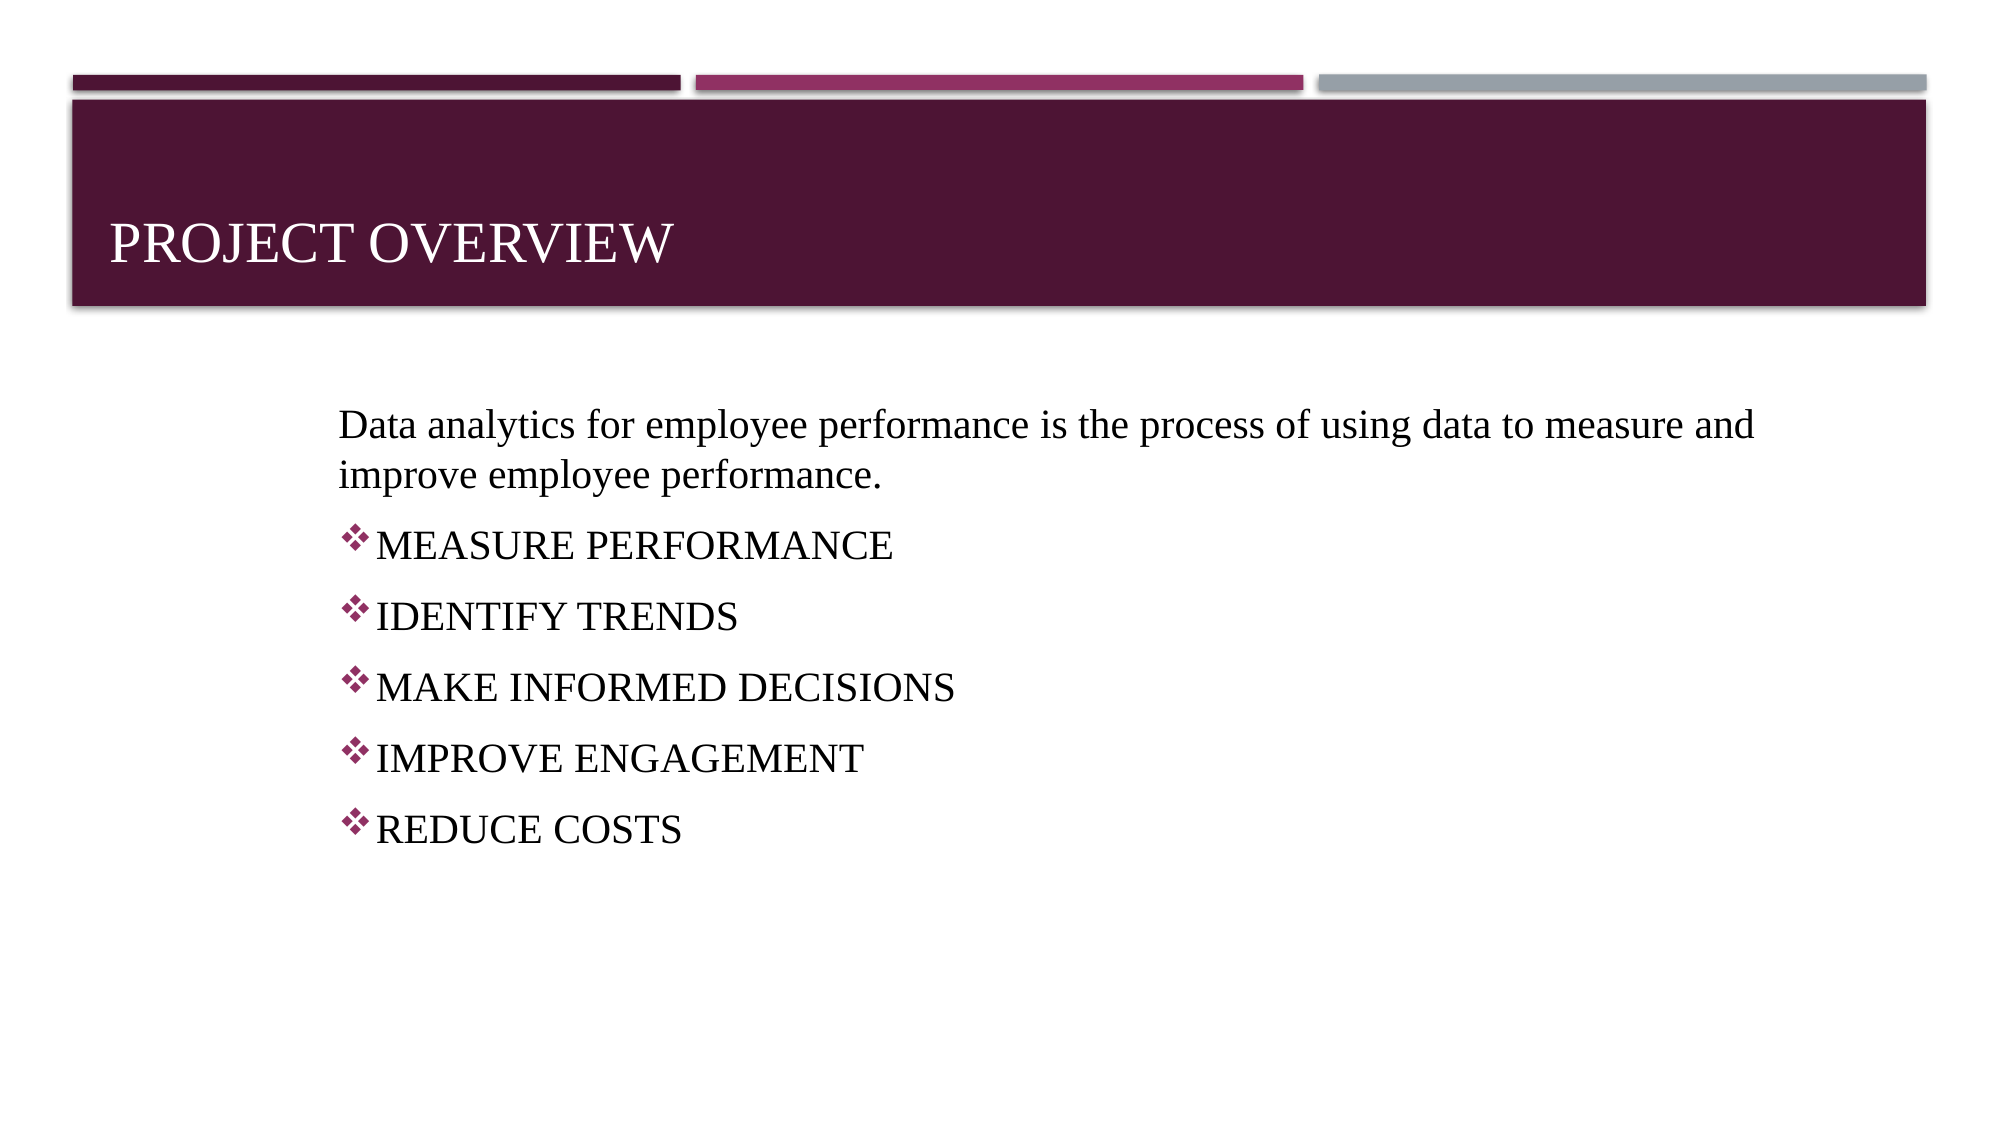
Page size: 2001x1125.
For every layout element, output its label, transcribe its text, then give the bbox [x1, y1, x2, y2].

title PROJECT OVERVIEW [94, 119, 1904, 282]
list Data analytics for employee performance is the process of using data to measure and improve employee performance. MEASURE PERFORMANCE IDENTIFY TRENDS MAKE INFORMED DECISIONS IMPROVE ENGAGEMENT REDUCE COSTS [0, 357, 1810, 962]
